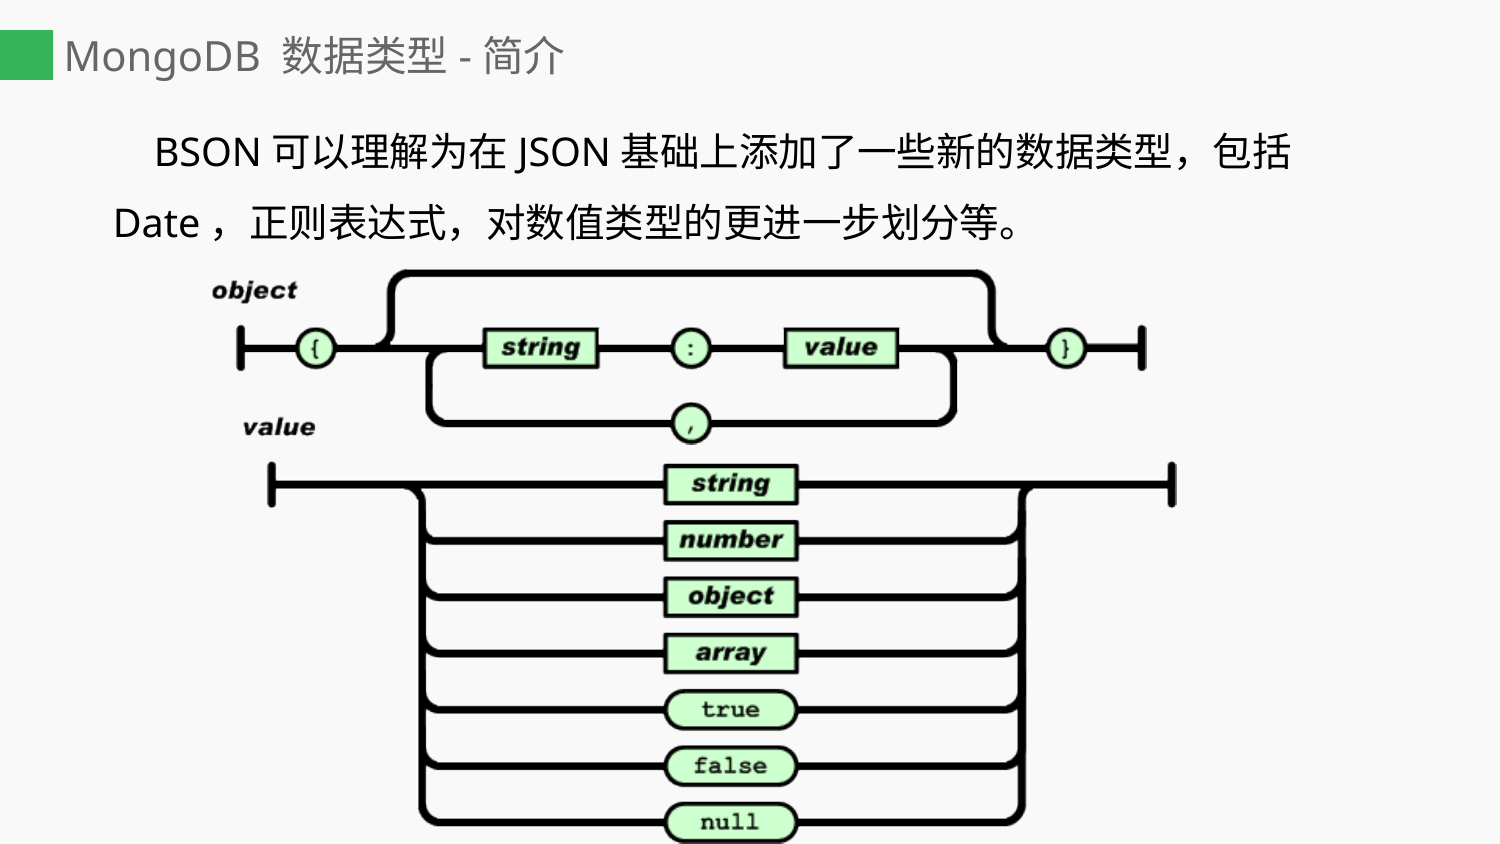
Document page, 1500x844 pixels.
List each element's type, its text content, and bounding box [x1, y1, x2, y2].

picture [211, 267, 1177, 844]
picture [0, 30, 54, 80]
subtitle BSON可以理解为在JSON基础上添加了一些新的数据类型，包括Date，正则表达式，对数值类型的更进一步划分等。 [100, 102, 1401, 257]
title MongoDB 数据类型-简介 [63, 25, 1480, 85]
